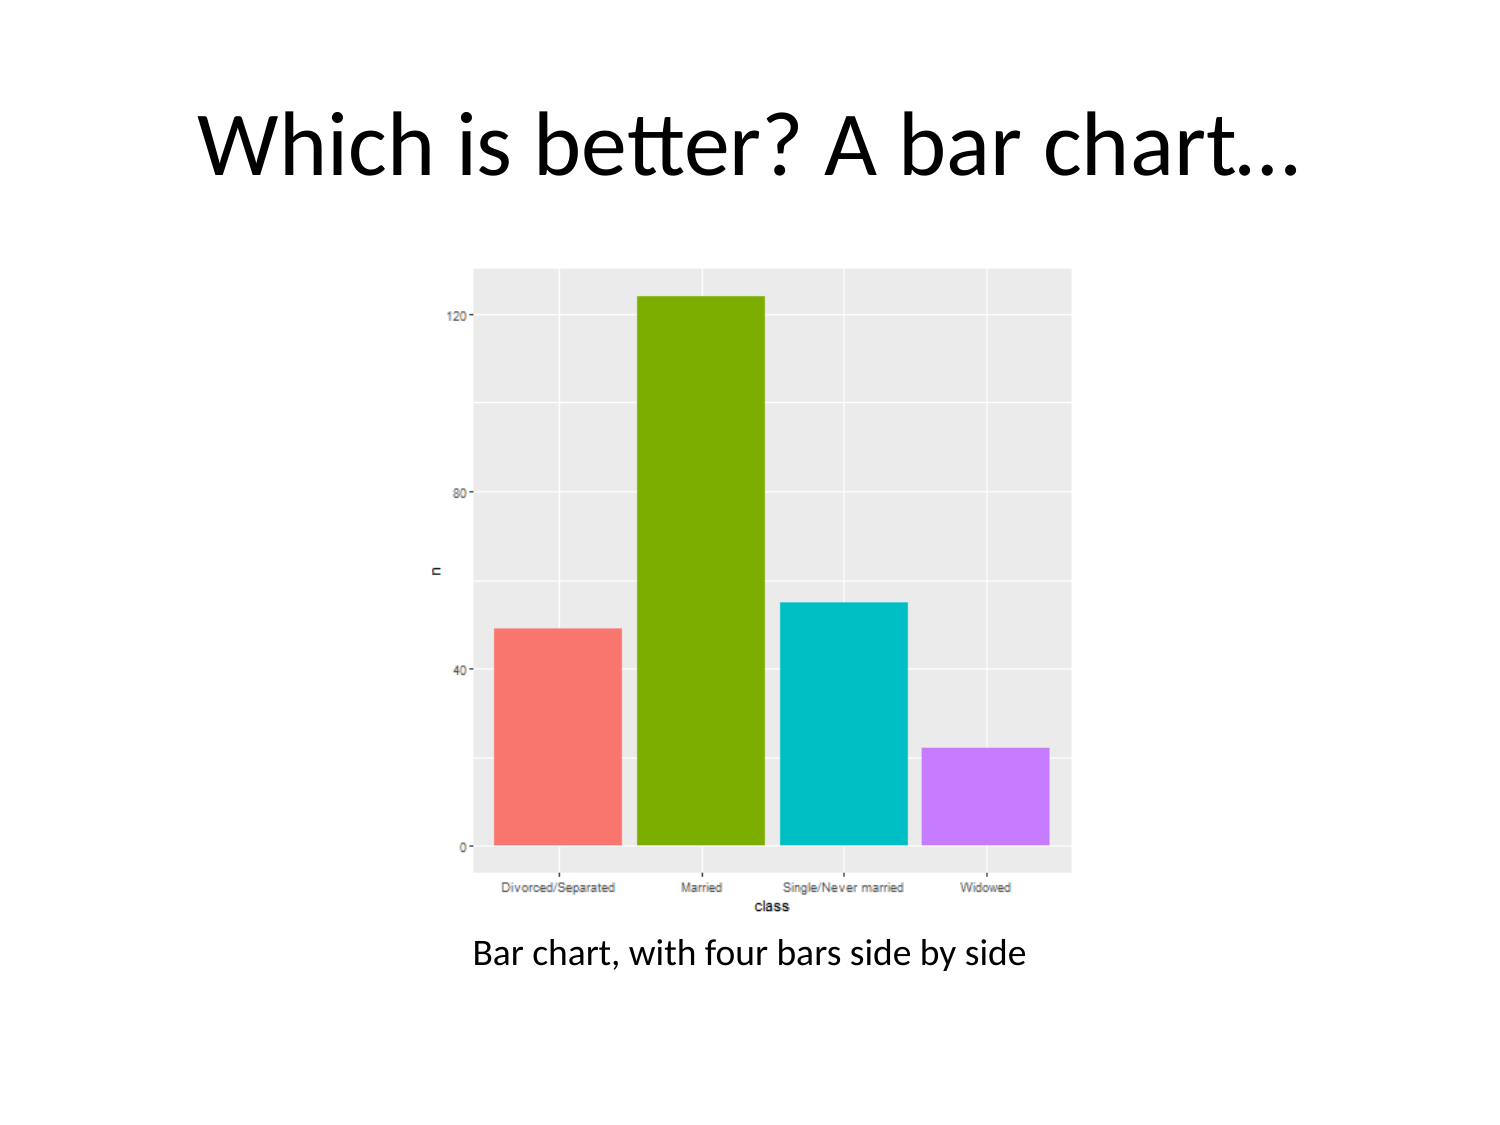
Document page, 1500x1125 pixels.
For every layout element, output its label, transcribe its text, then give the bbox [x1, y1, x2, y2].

picture [420, 262, 1080, 921]
title Which is better? A bar chart… [75, 45, 1425, 233]
text_box Bar chart, with four bars side by side [74, 920, 1425, 1005]
